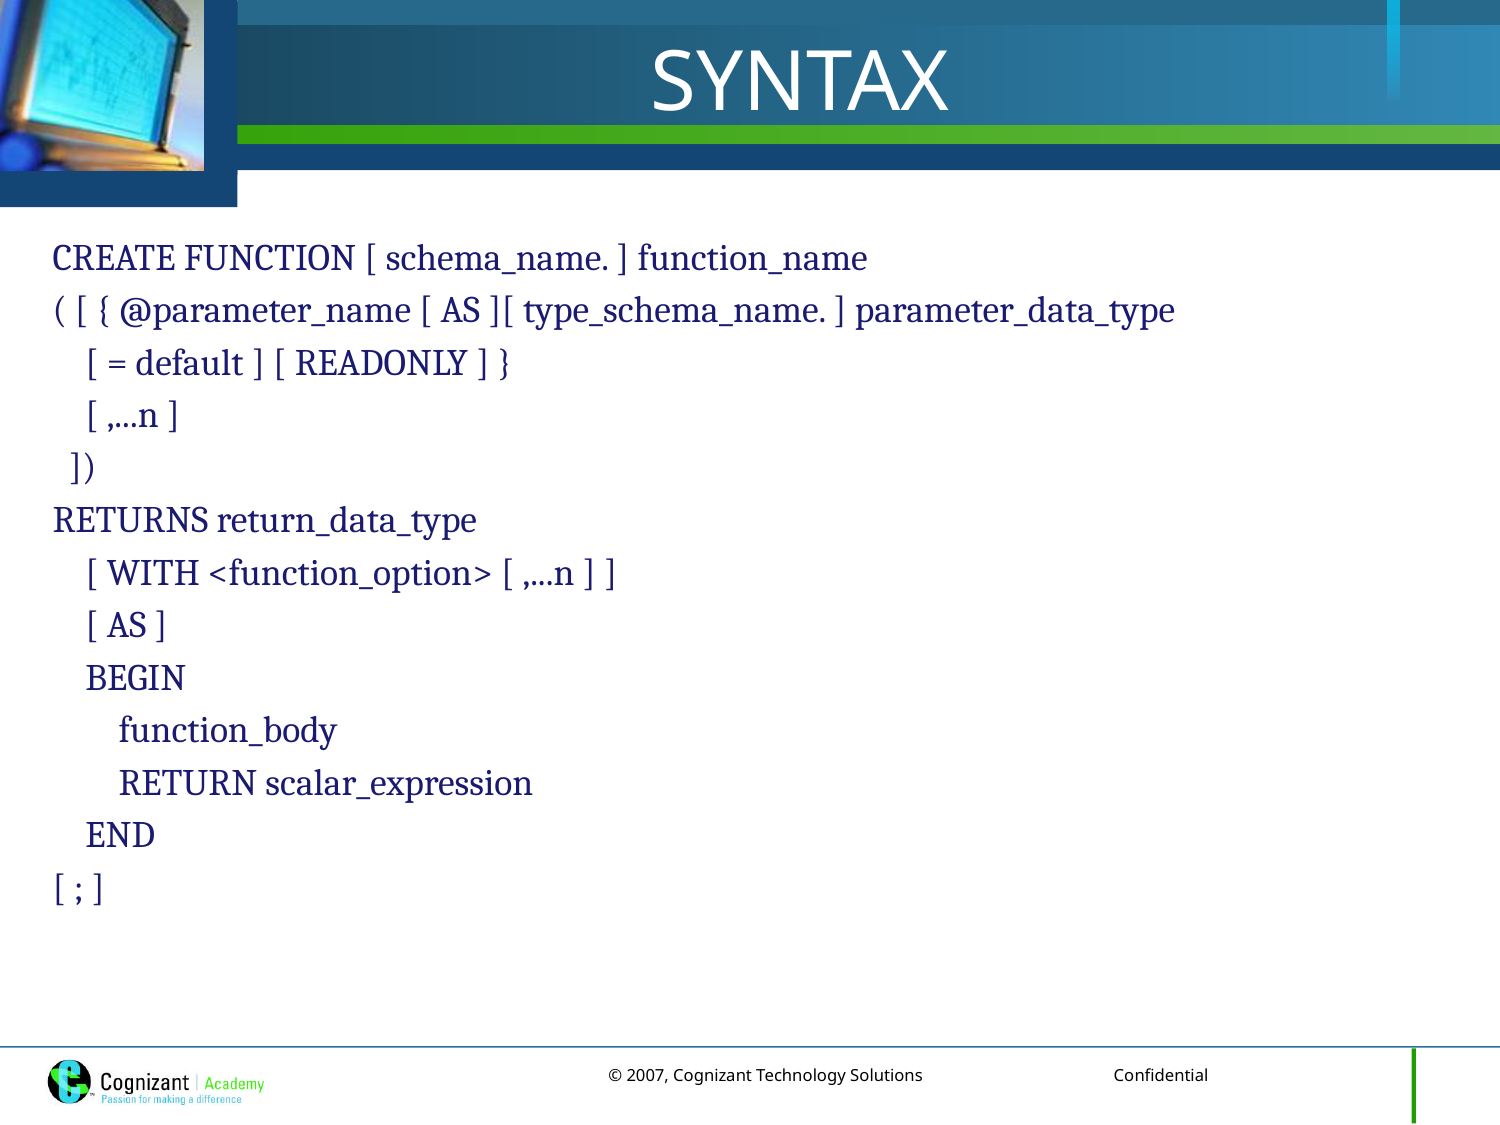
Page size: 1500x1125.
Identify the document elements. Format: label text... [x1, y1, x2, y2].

picture [35, 1050, 275, 1119]
picture [0, 0, 204, 171]
list CREATE FUNCTION [ schema_name. ] function_name ( [ { @parameter_name [ AS ][ type_schema_name. ] parameter_data_type [ = default ] [ READONLY ] } [ ,...n ] ]) RETURNS return_data_type [ WITH <function_option> [ ,...n ] ] [ AS ] BEGIN function_body RETURN scalar_expression END [ ; ] [37, 224, 1463, 1037]
title SYNTAX [237, 33, 1363, 122]
